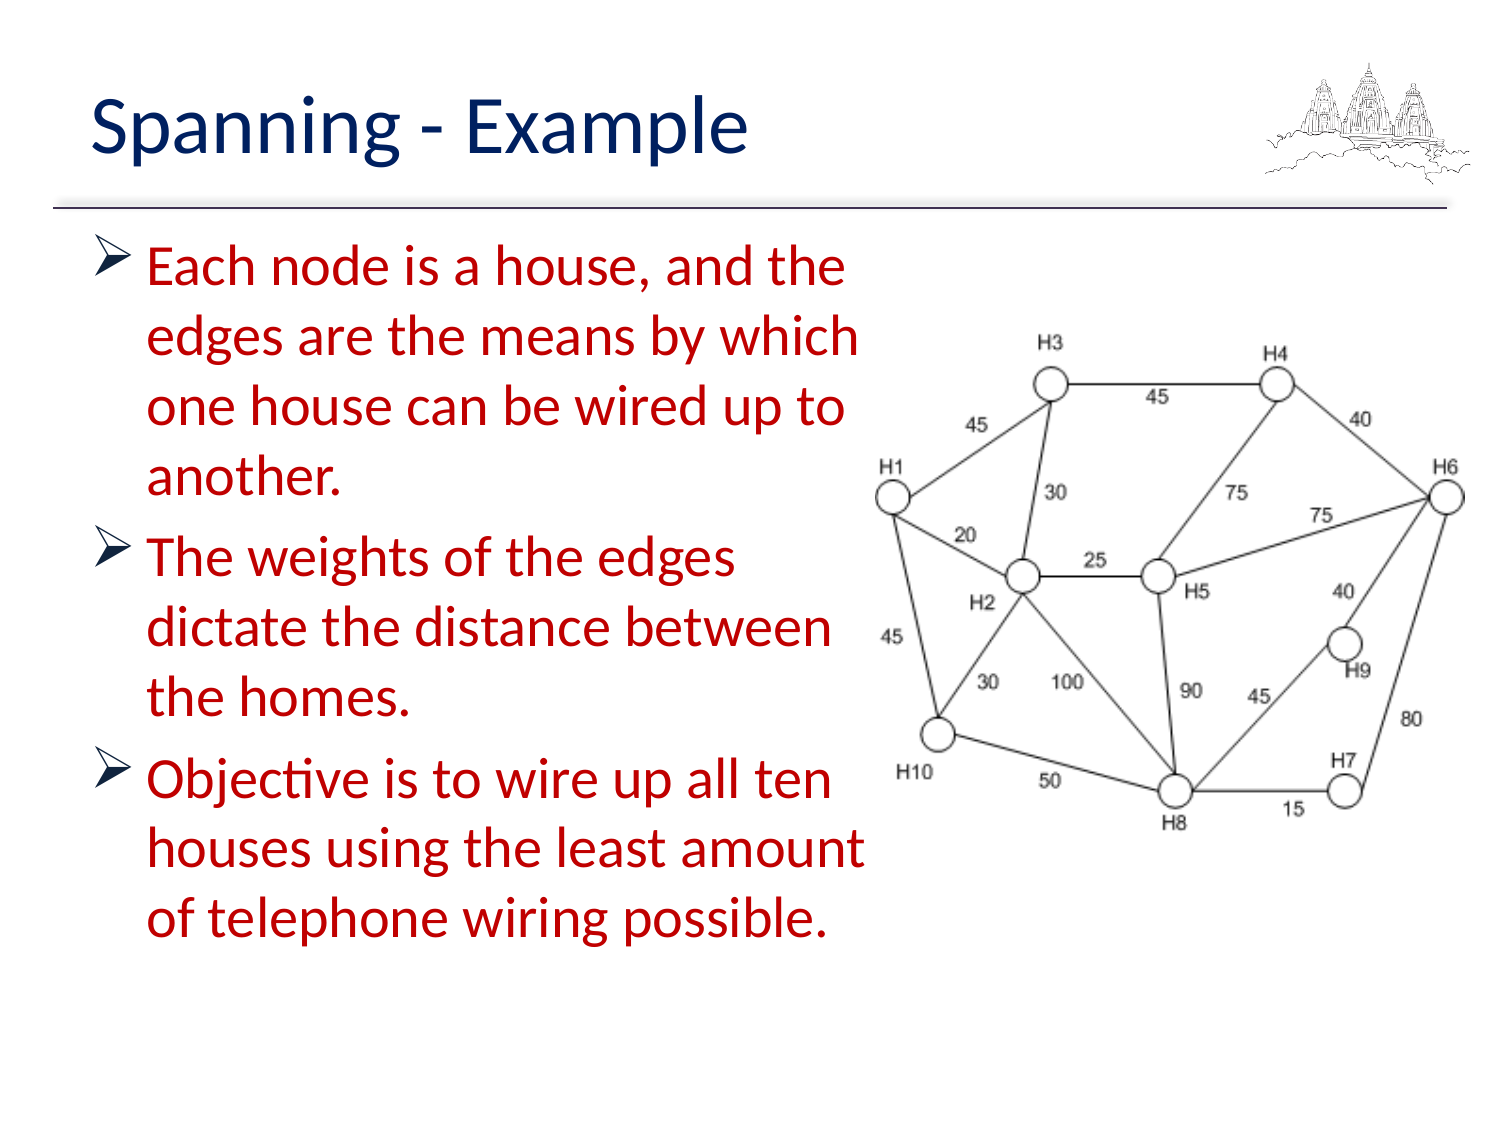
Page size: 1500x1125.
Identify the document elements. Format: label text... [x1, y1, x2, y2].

list Each node is a house, and the edges are the means by which one house can be wired up to another. The weights of the edges dictate the distance between the homes. Objective is to wire up all ten houses using the least amount of telephone wiring possible. [75, 219, 900, 1005]
title Spanning - Example [75, 45, 1425, 197]
picture [874, 329, 1465, 838]
picture [1425, 62, 1471, 185]
